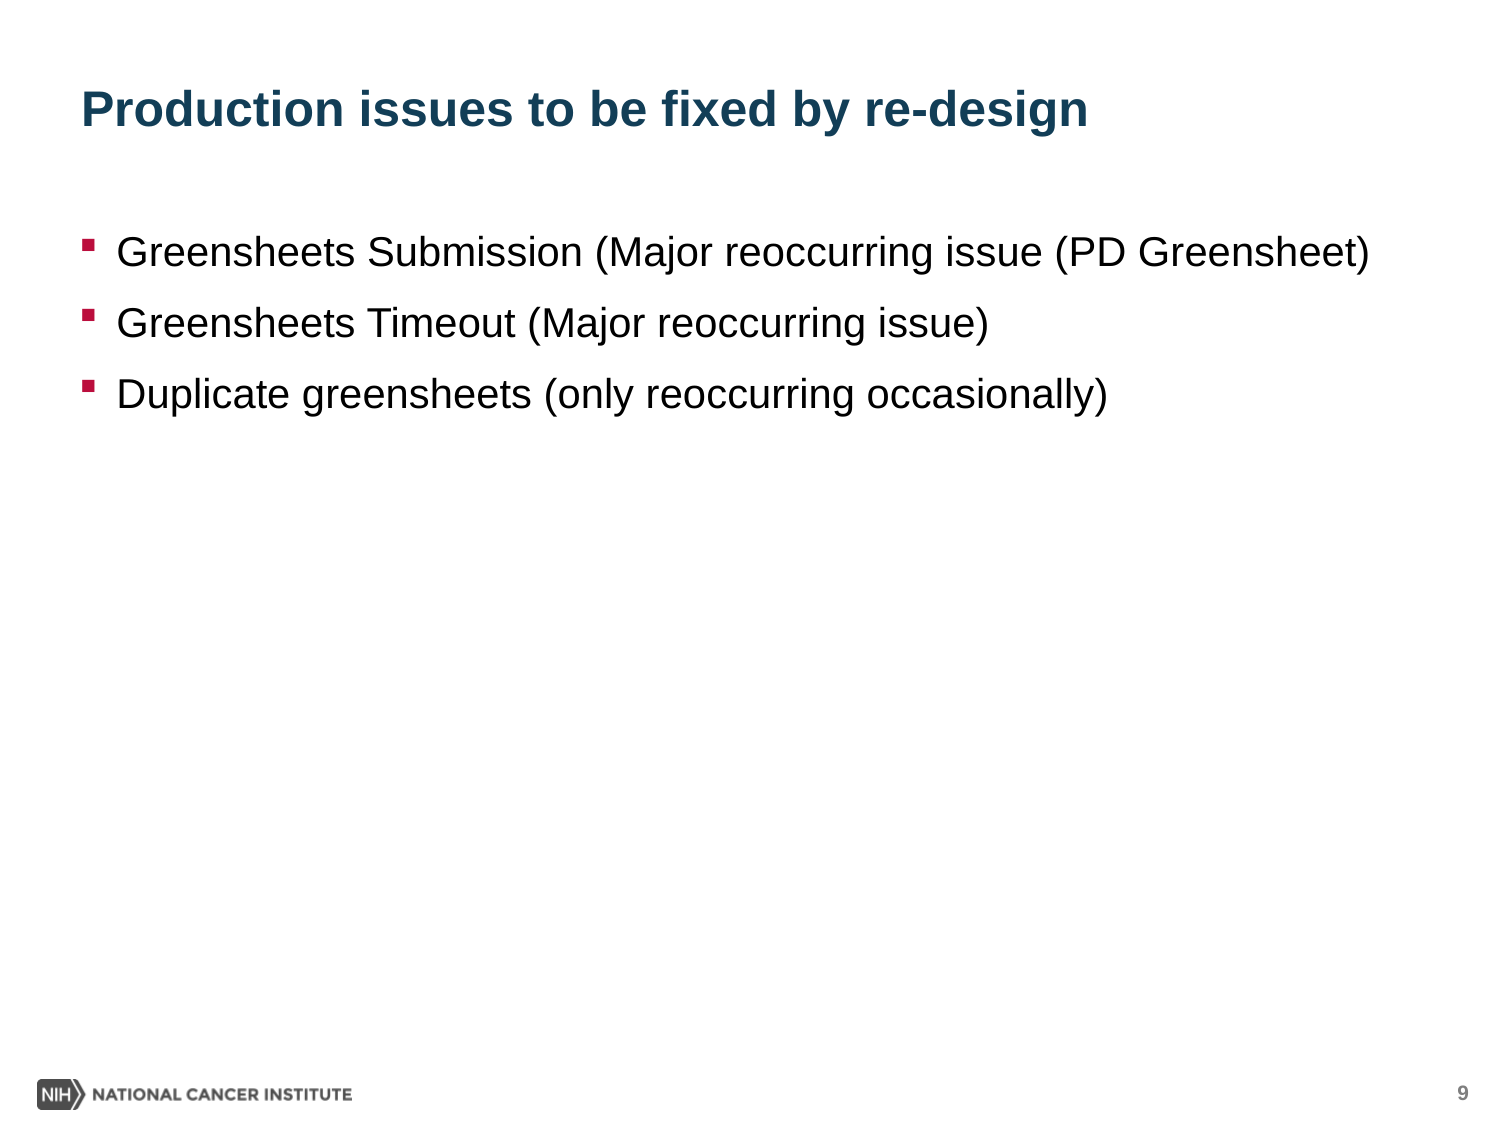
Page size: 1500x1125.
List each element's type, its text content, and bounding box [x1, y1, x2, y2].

picture [37, 1079, 352, 1110]
title Production issues to be fixed by re-design [81, 68, 1421, 138]
list Greensheets Submission (Major reoccurring issue (PD Greensheet) Greensheets Timeout (Major reoccurring issue) Duplicate greensheets (only reoccurring occasionally) [79, 224, 1419, 550]
